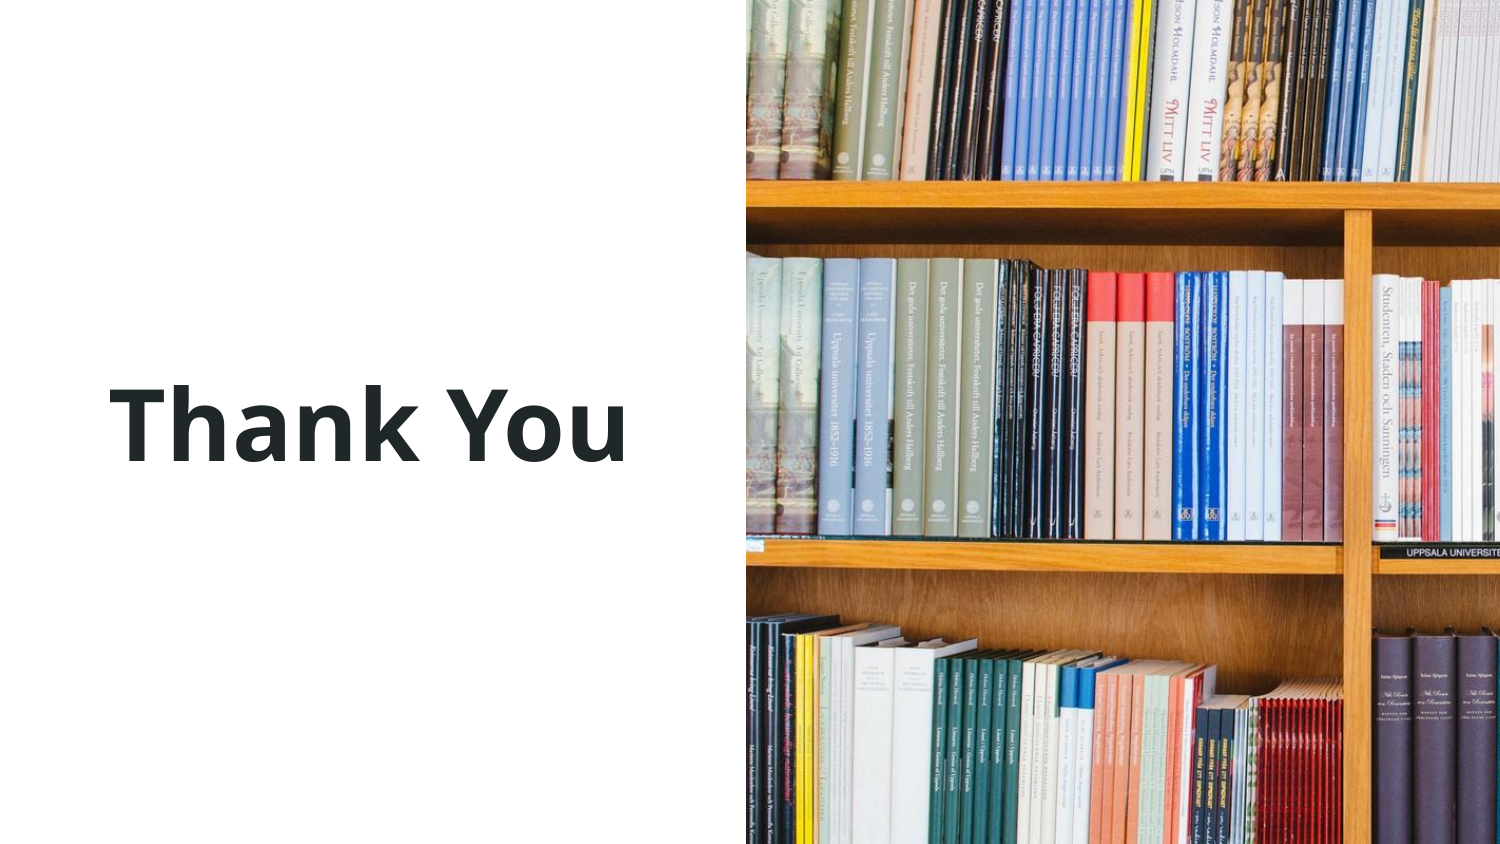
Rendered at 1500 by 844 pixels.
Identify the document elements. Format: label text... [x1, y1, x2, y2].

title Thank You [51, 116, 690, 728]
picture [745, 0, 1500, 844]
